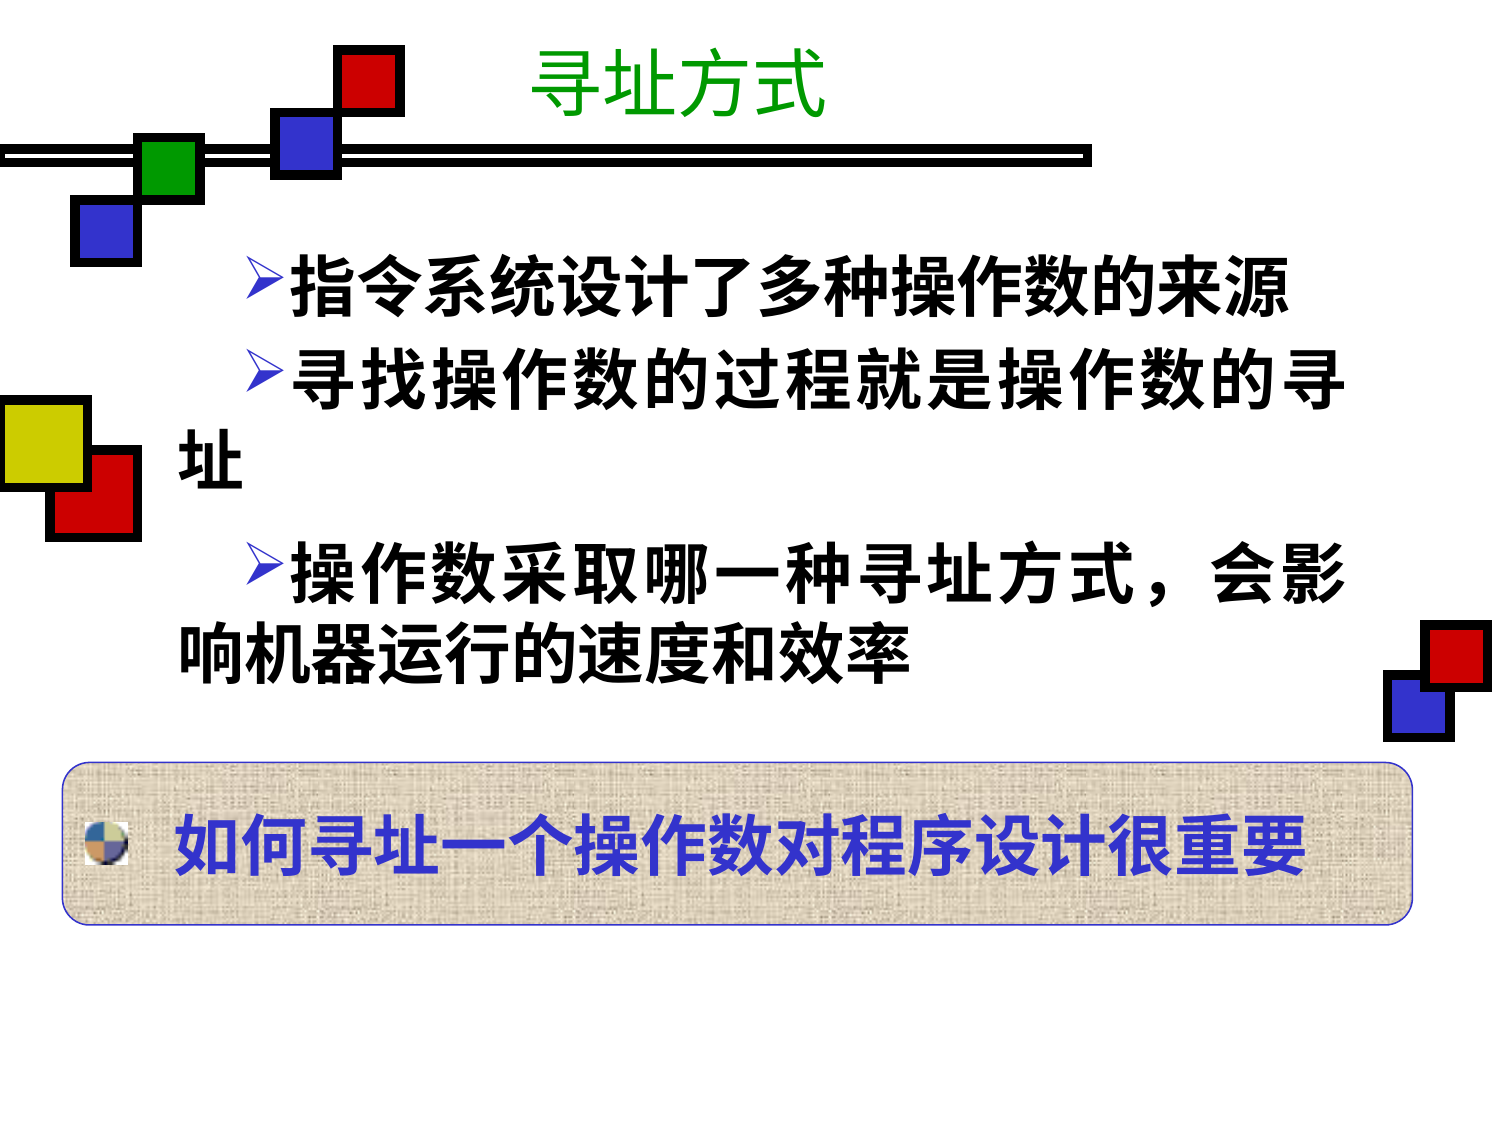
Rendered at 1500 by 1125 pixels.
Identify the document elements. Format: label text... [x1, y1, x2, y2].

picture [85, 822, 128, 865]
list 指令系统设计了多种操作数的来源 寻找操作数的过程就是操作数的寻址 操作数采取哪一种寻址方式，会影响机器运行的速度和效率 [162, 237, 1363, 688]
text_box 如何寻址一个操作数对程序设计很重要 [62, 762, 1413, 925]
title 寻址方式 [512, 12, 1500, 150]
